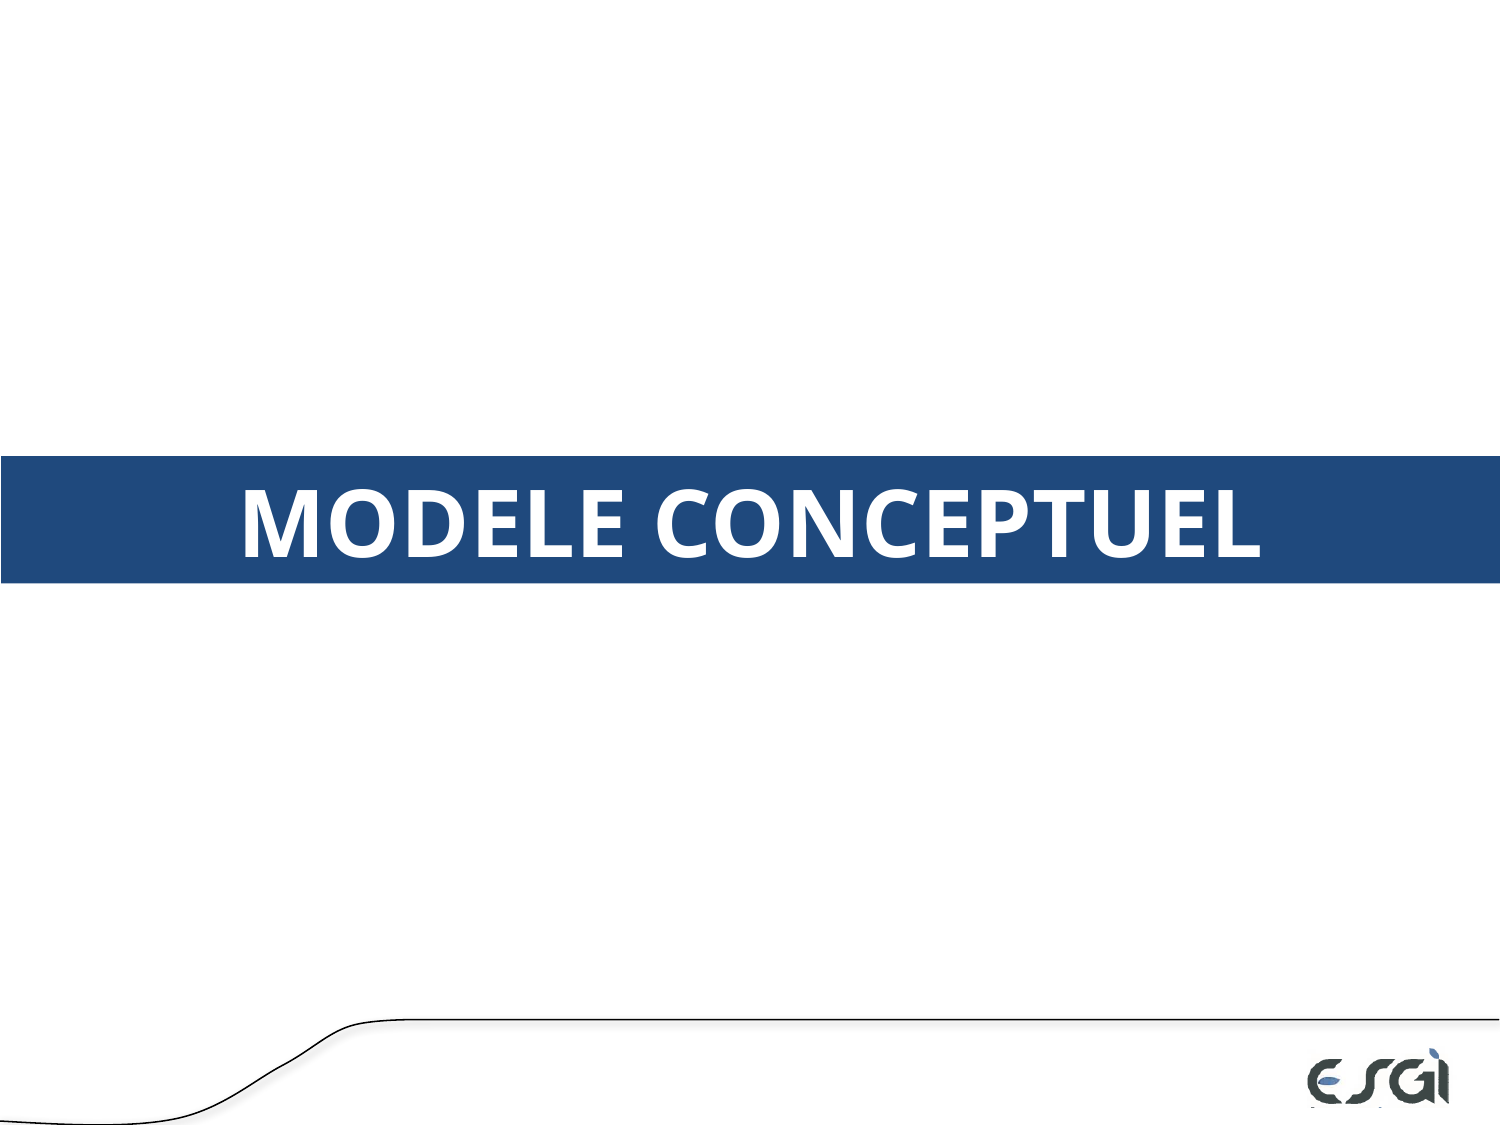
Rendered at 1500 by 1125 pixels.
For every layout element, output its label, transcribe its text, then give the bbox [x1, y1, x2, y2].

text_box [0, 1018, 1500, 1125]
picture [1305, 1046, 1460, 1108]
text_box MODELE CONCEPTUEL [1, 456, 1500, 584]
